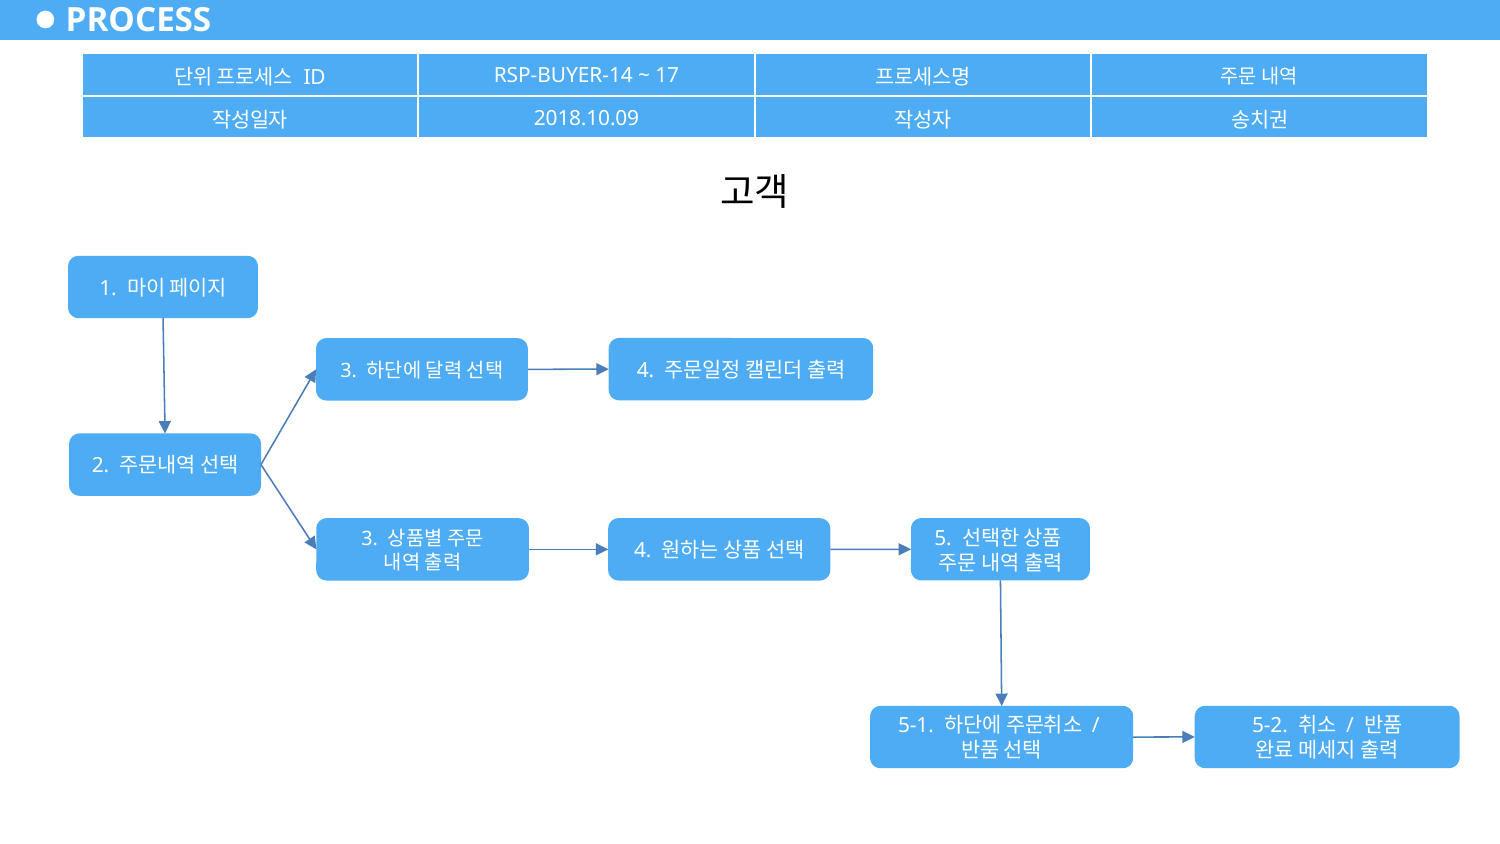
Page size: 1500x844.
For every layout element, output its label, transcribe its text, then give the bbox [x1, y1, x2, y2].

table_header 프로세스명 [756, 54, 1090, 95]
text_box 4. 원하는 상품 선택 [608, 518, 831, 581]
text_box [260, 464, 317, 550]
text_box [260, 369, 317, 464]
text_box 3. 상품별 주문 내역 출력 [316, 518, 529, 581]
text_box 1. 마이 페이지 [68, 255, 258, 319]
text_box 2. 주문내역 선택 [69, 433, 255, 496]
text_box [162, 317, 166, 434]
text_box 5-2. 취소 / 반품 완료 메세지 출력 [1194, 705, 1460, 769]
table_cell 2018.10.09 [419, 97, 754, 137]
table_cell 작성자 [756, 97, 1090, 137]
table_header 단위 프로세스 ID [83, 54, 417, 95]
table_header 주문 내역 [1092, 54, 1427, 95]
table_cell 송치권 [1092, 97, 1427, 137]
text_box 5-1. 하단에 주문취소 / 반품 선택 [870, 705, 1134, 769]
text_box 4. 주문일정 캘린더 출력 [608, 337, 874, 401]
table_header RSP-BUYER-14 ~ 17 [419, 54, 754, 95]
table_cell 작성일자 [83, 97, 417, 137]
text_box 3. 하단에 달력 선택 [316, 338, 528, 401]
title PROCESS [52, 0, 236, 43]
text_box 5. 선택한 상품 주문 내역 출력 [910, 518, 1090, 581]
text_box 고객 [486, 160, 1023, 221]
